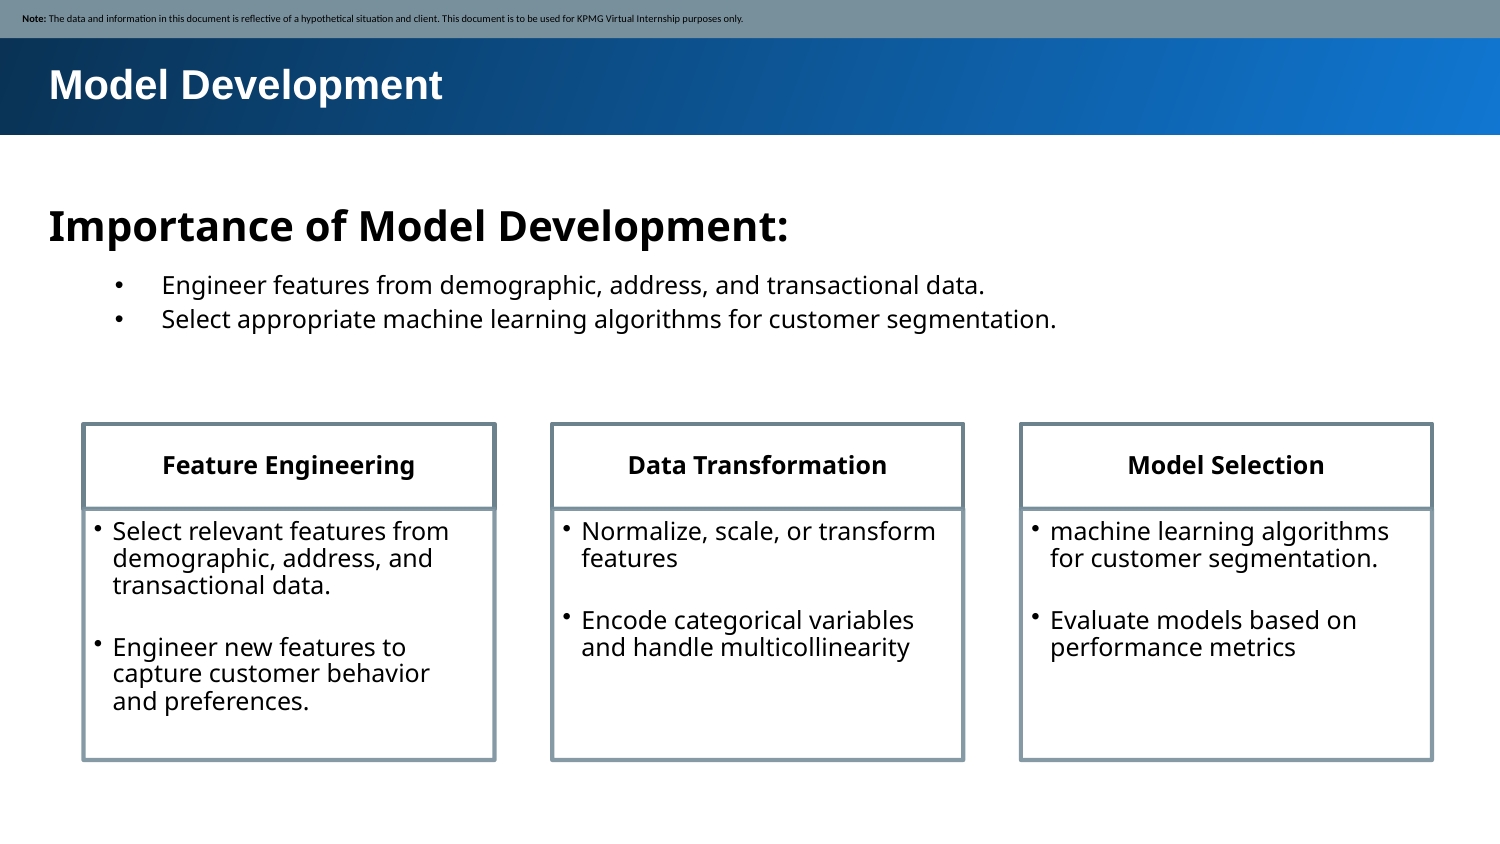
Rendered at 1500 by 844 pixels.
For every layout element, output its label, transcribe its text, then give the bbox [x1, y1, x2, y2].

text_box Importance of Model Development: [33, 177, 1439, 266]
text_box [0, 39, 1500, 135]
text_box Model Development [33, 43, 1439, 124]
text_box Engineer features from demographic, address, and transactional data. Select appropriate machine learning algorithms for customer segmentation. [99, 250, 1450, 349]
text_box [82, 421, 1433, 763]
text_box Note: The data and information in this document is reflective of a hypothetical situation and client. This document is to be used for KPMG Virtual Internship purposes only. [0, 0, 1500, 39]
